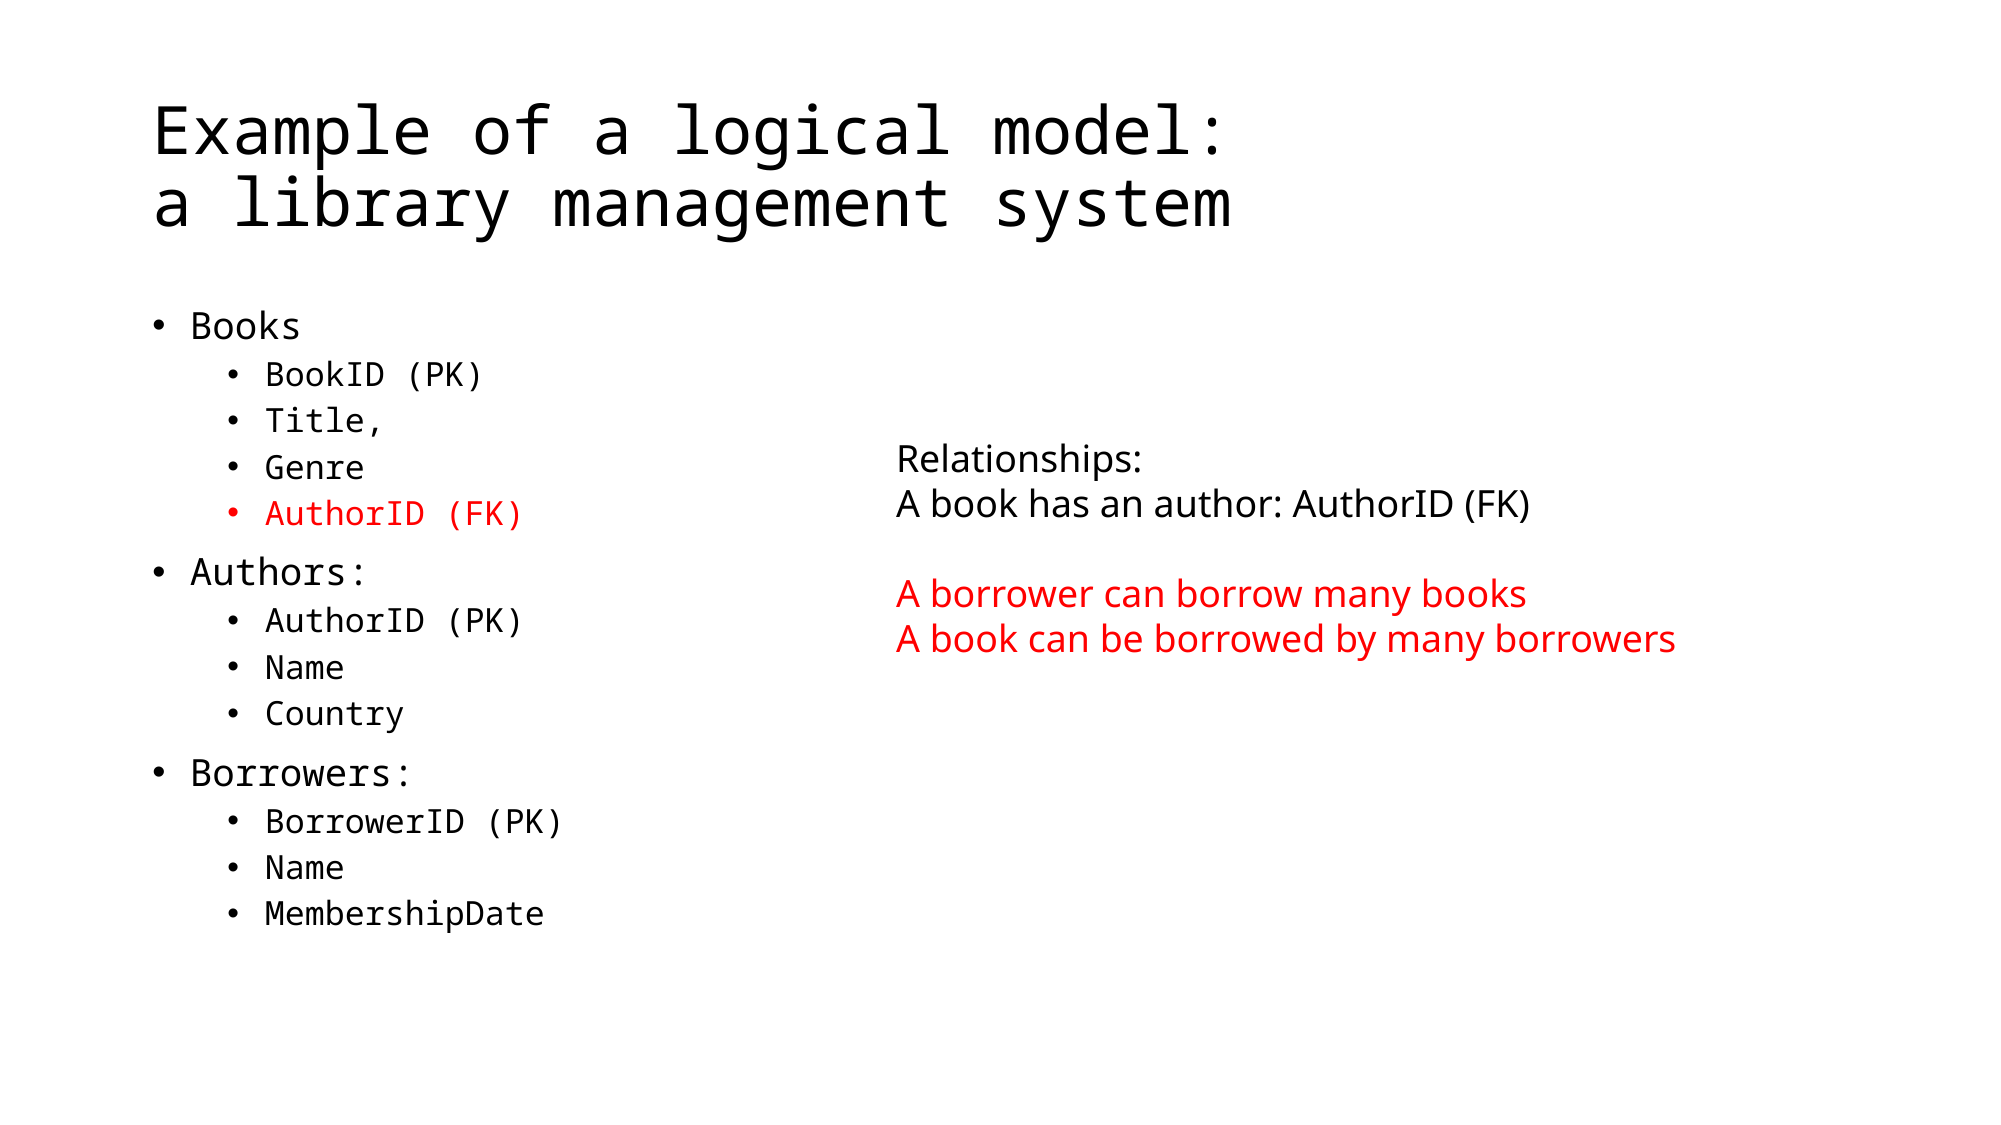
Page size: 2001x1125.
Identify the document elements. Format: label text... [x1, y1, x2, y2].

title Example of a logical model: a library management system [137, 59, 1863, 278]
text_box Relationships: A book has an author: AuthorID (FK) A borrower can borrow many books A book can be borrowed by many borrowers [881, 427, 1863, 668]
list Books BookID (PK) Title, Genre AuthorID (FK) Authors: AuthorID (PK) Name Country Borrowers: BorrowerID (PK) Name MembershipDate [137, 299, 1863, 1014]
